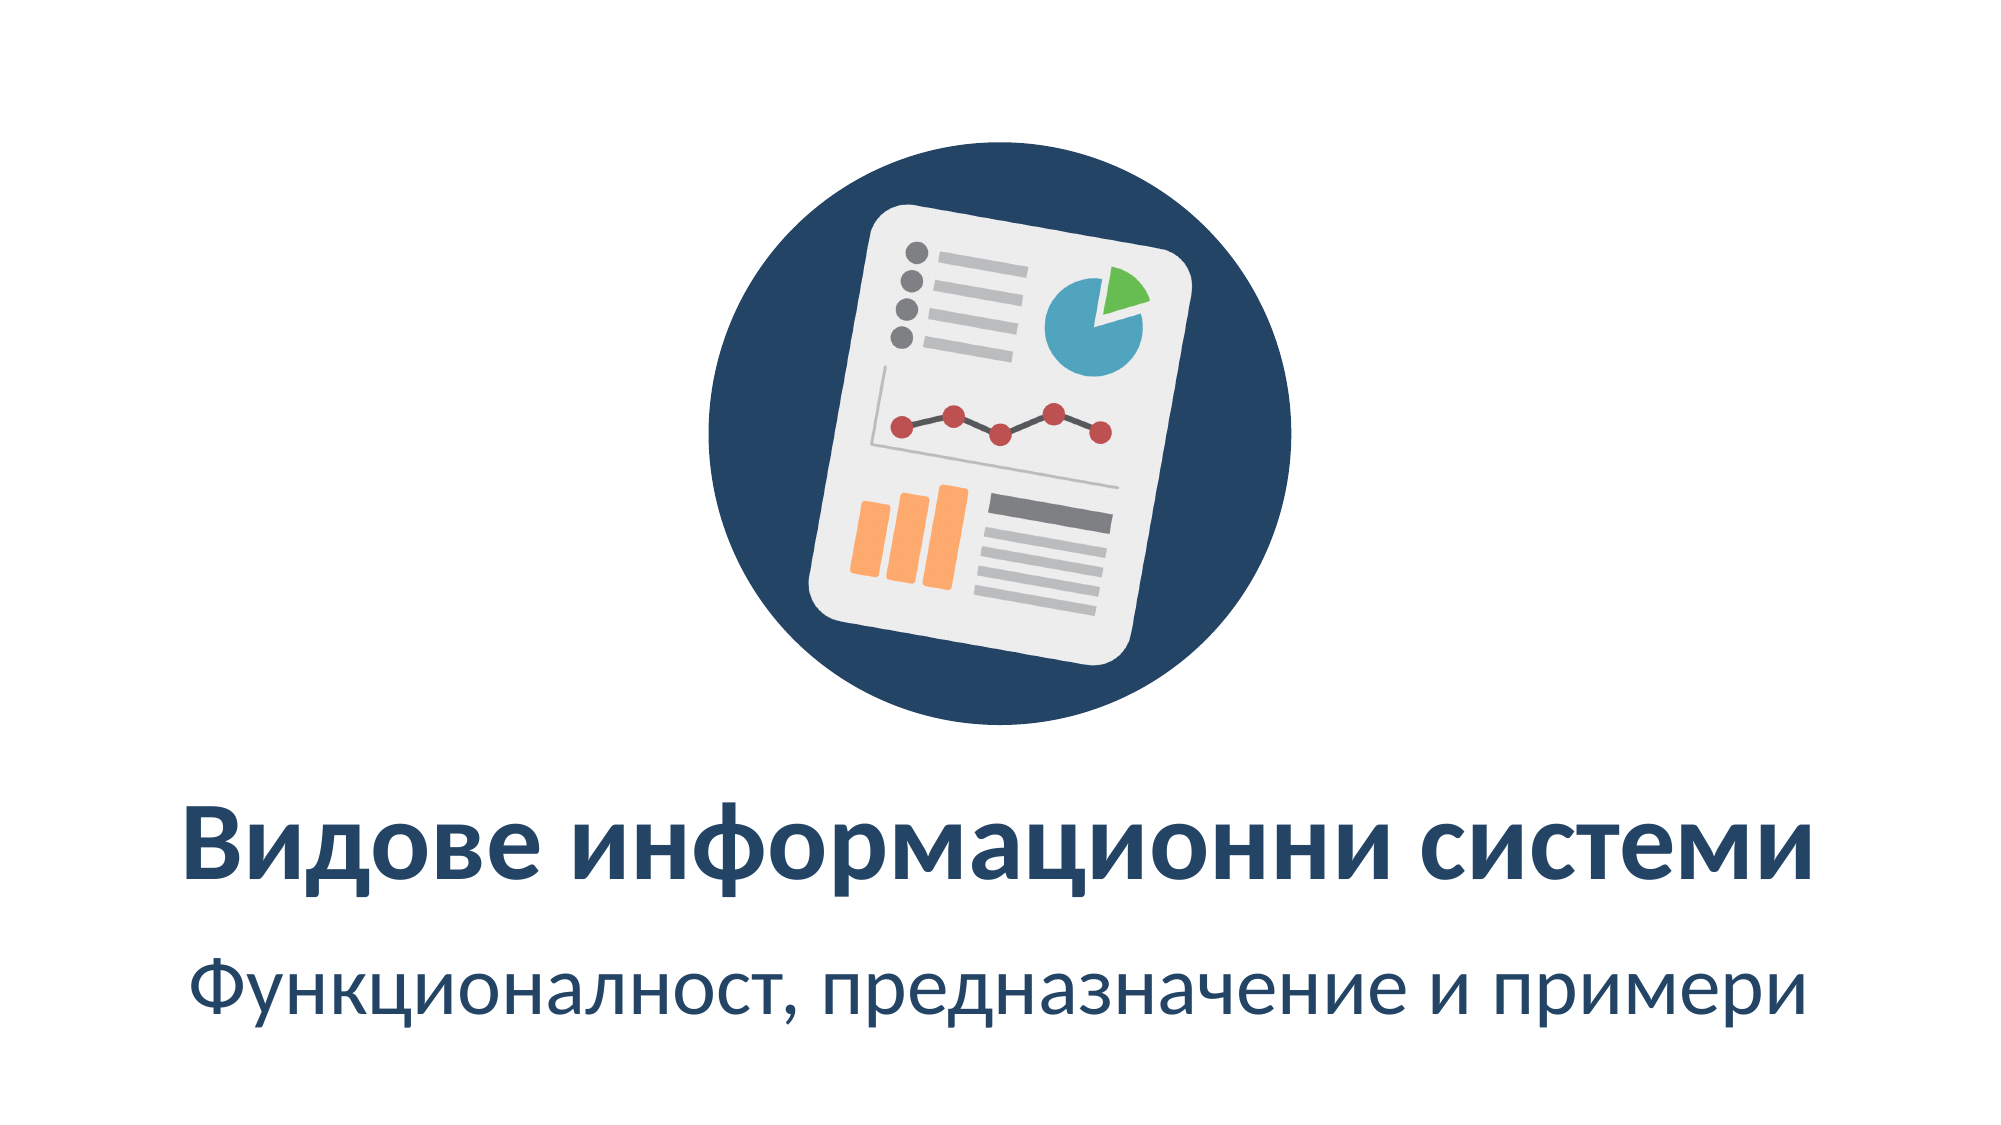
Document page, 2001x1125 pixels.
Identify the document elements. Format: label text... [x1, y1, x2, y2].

picture [803, 199, 1197, 671]
subtitle Функционалност, предназначение и примери [100, 916, 1900, 1043]
title Видове информационни системи [100, 771, 1900, 898]
